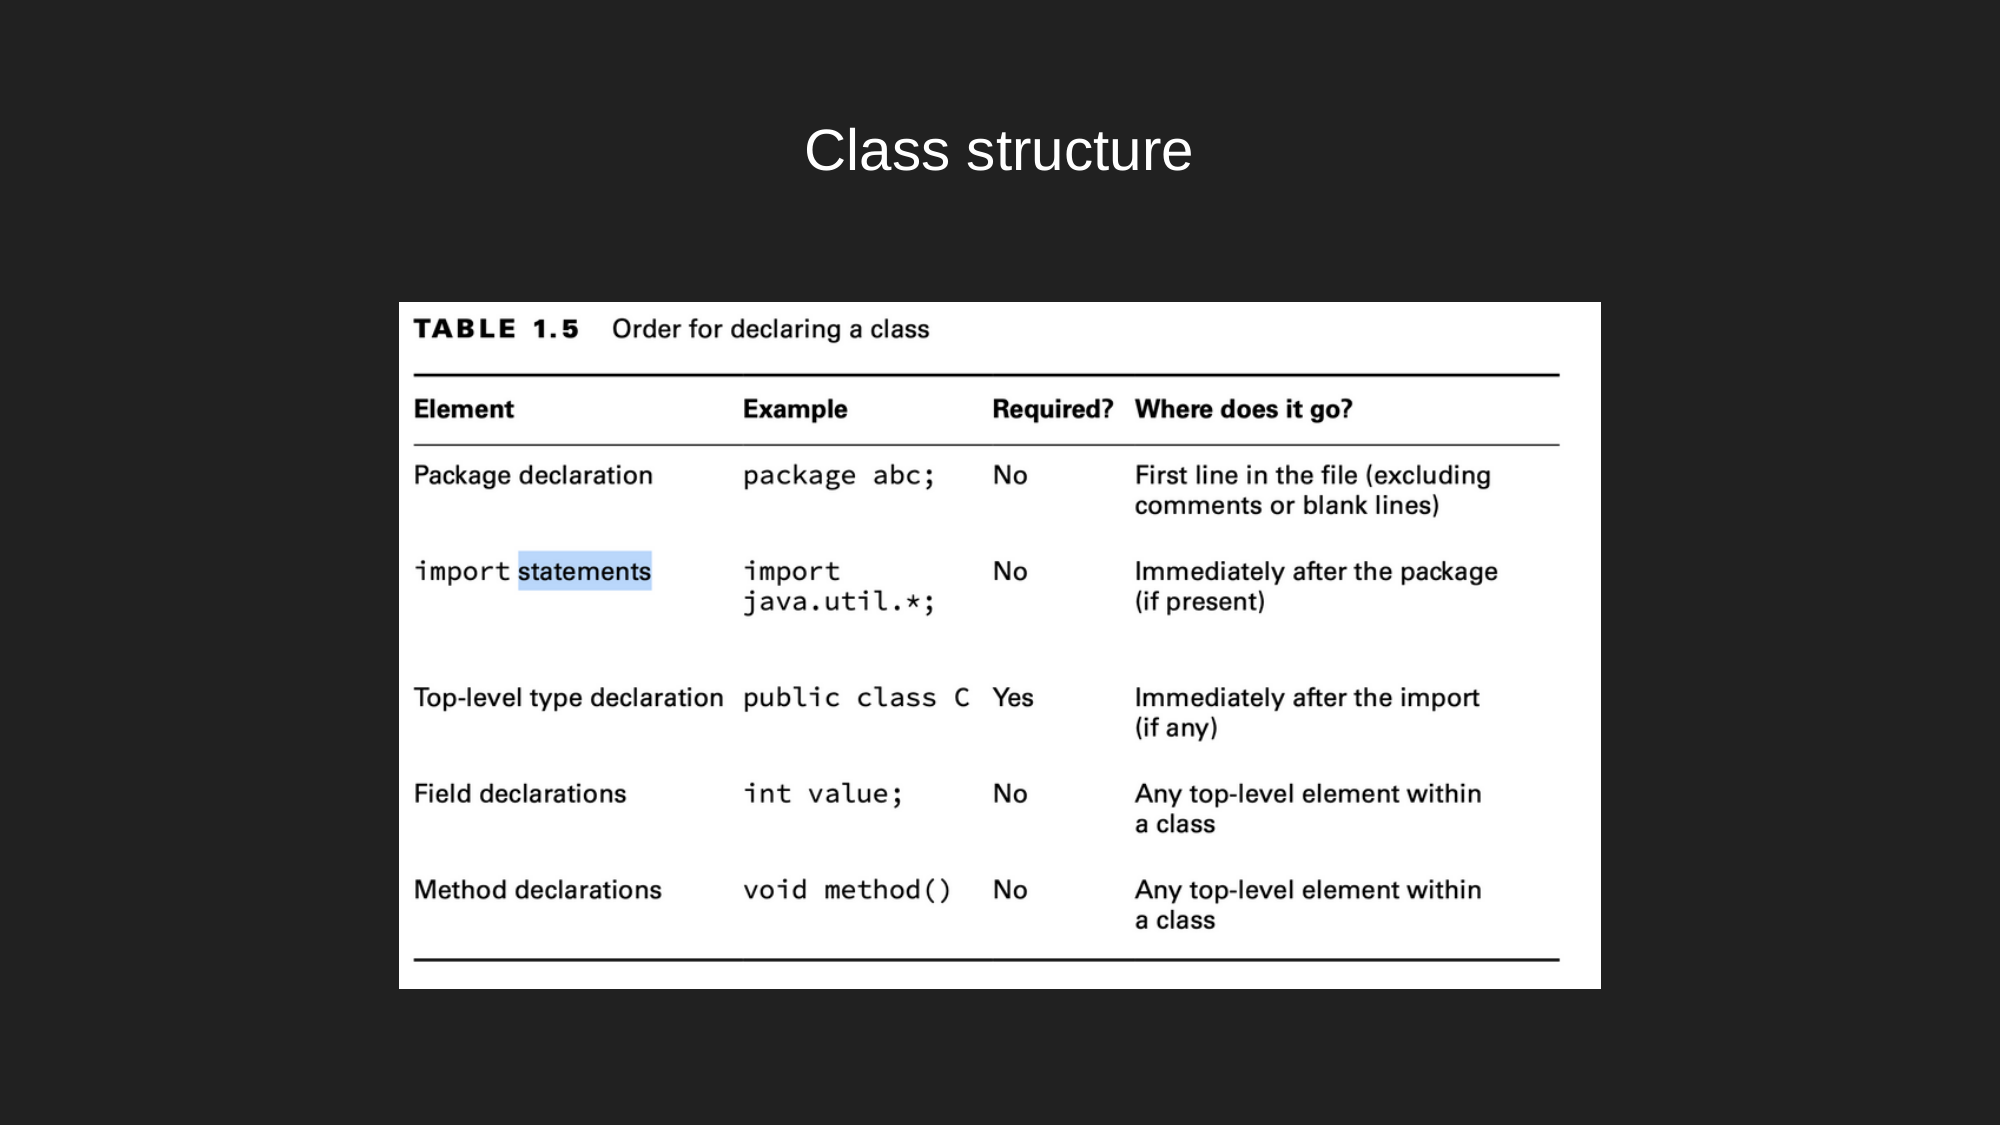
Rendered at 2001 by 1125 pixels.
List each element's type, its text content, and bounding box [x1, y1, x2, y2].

picture [398, 302, 1602, 989]
title Class structure [68, 97, 1932, 223]
